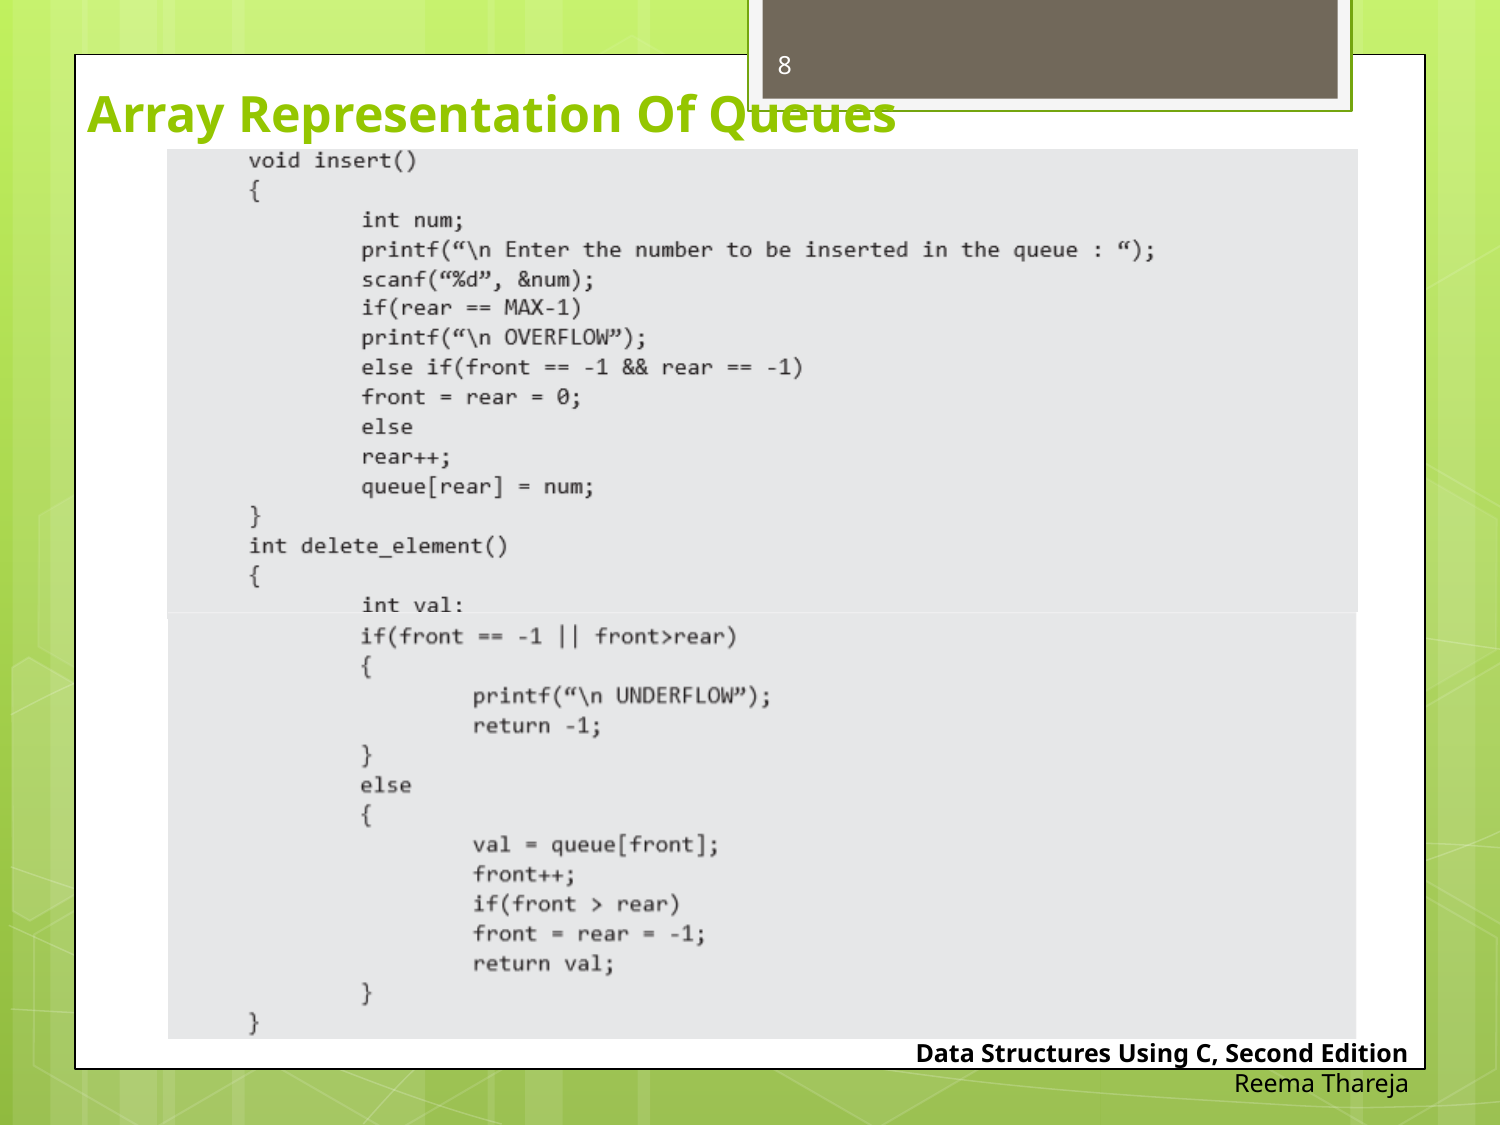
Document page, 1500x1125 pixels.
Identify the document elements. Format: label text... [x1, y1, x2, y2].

picture [167, 149, 1359, 1040]
title Array Representation Of Queues [72, 37, 1225, 150]
slide_number 8 [762, 36, 982, 97]
footer Data Structures Using C, Second Edition Reema Thareja [849, 1037, 1425, 1098]
